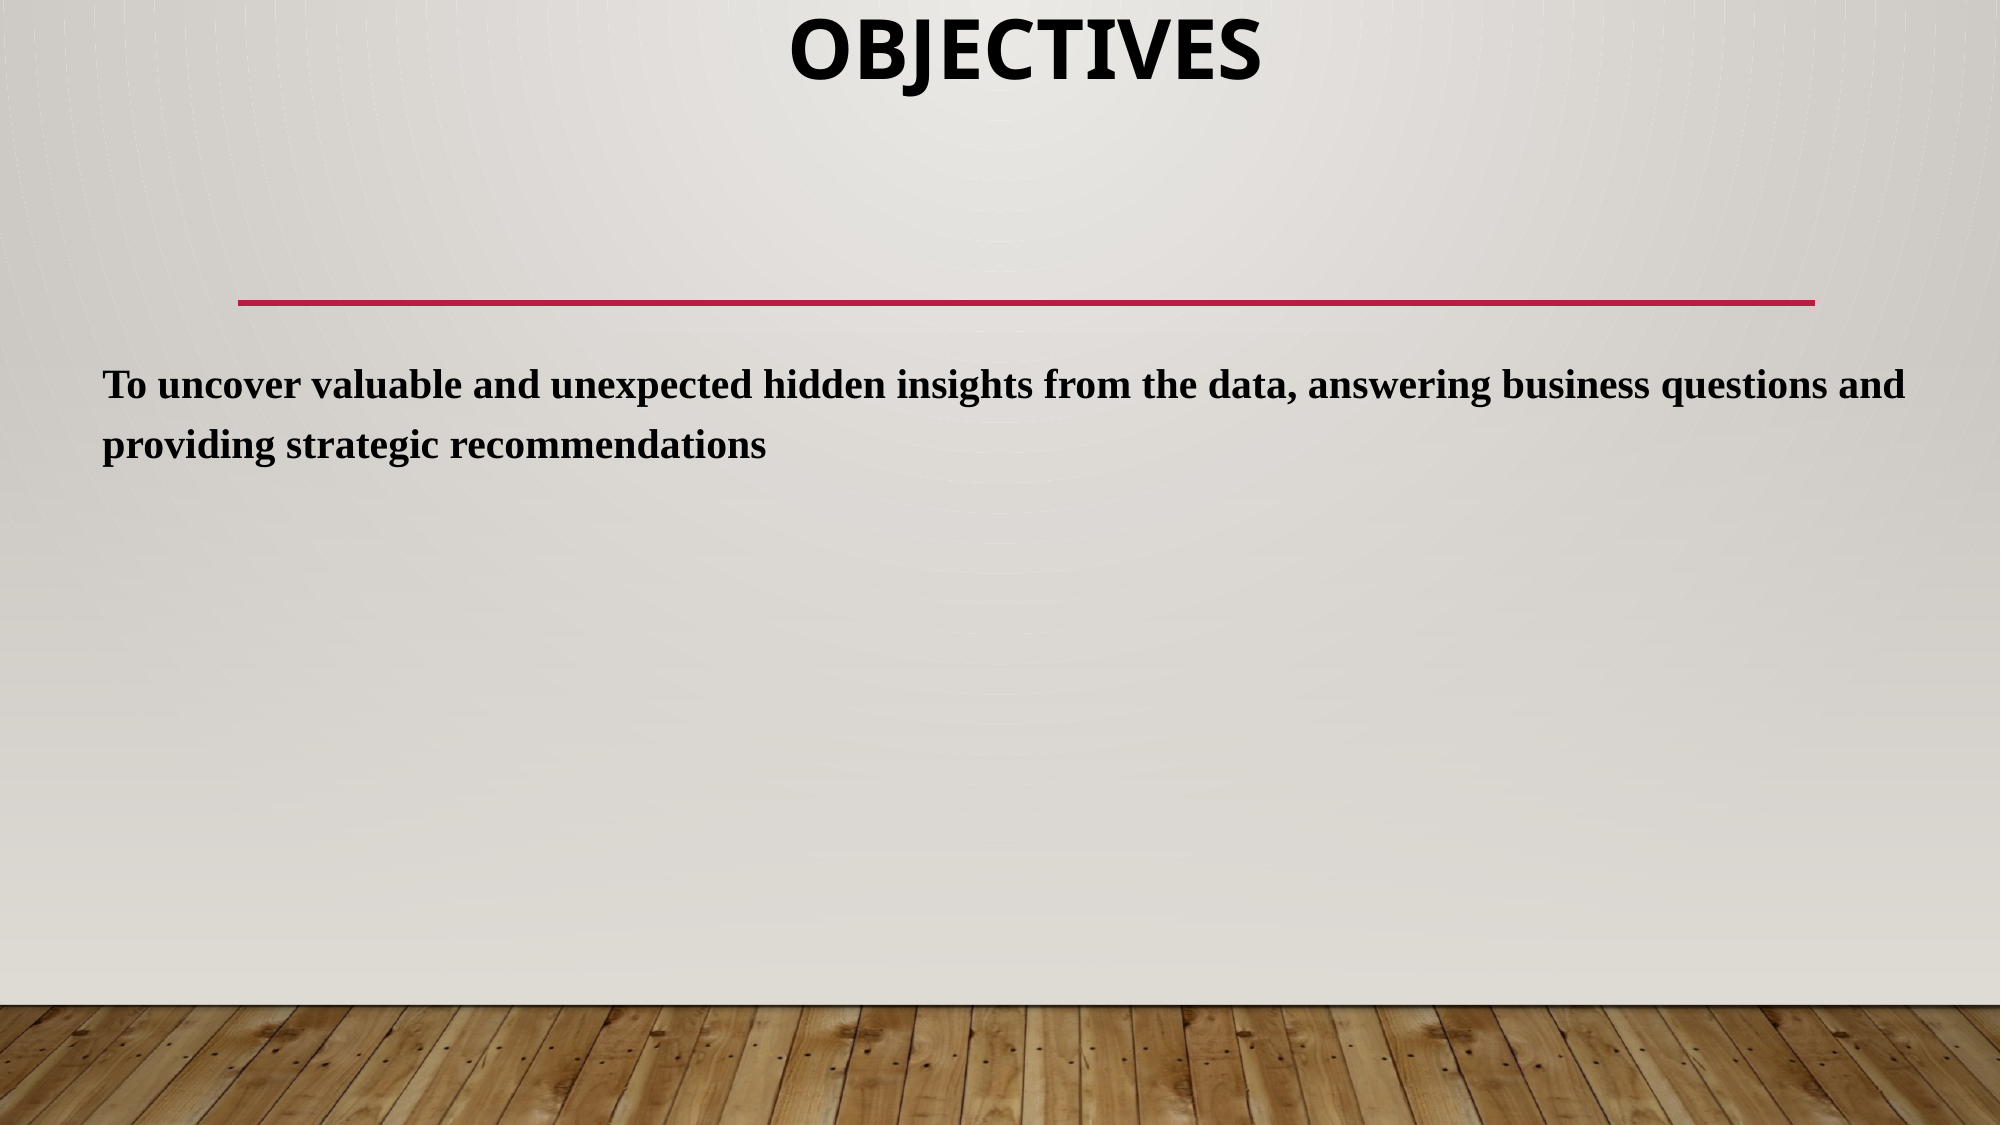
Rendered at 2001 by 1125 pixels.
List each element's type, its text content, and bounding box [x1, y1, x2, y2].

title OBJECTIVES [238, 0, 1814, 115]
picture [0, 1005, 2000, 1125]
list To uncover valuable and unexpected hidden insights from the data, answering business questions and providing strategic recommendations [87, 339, 2000, 753]
